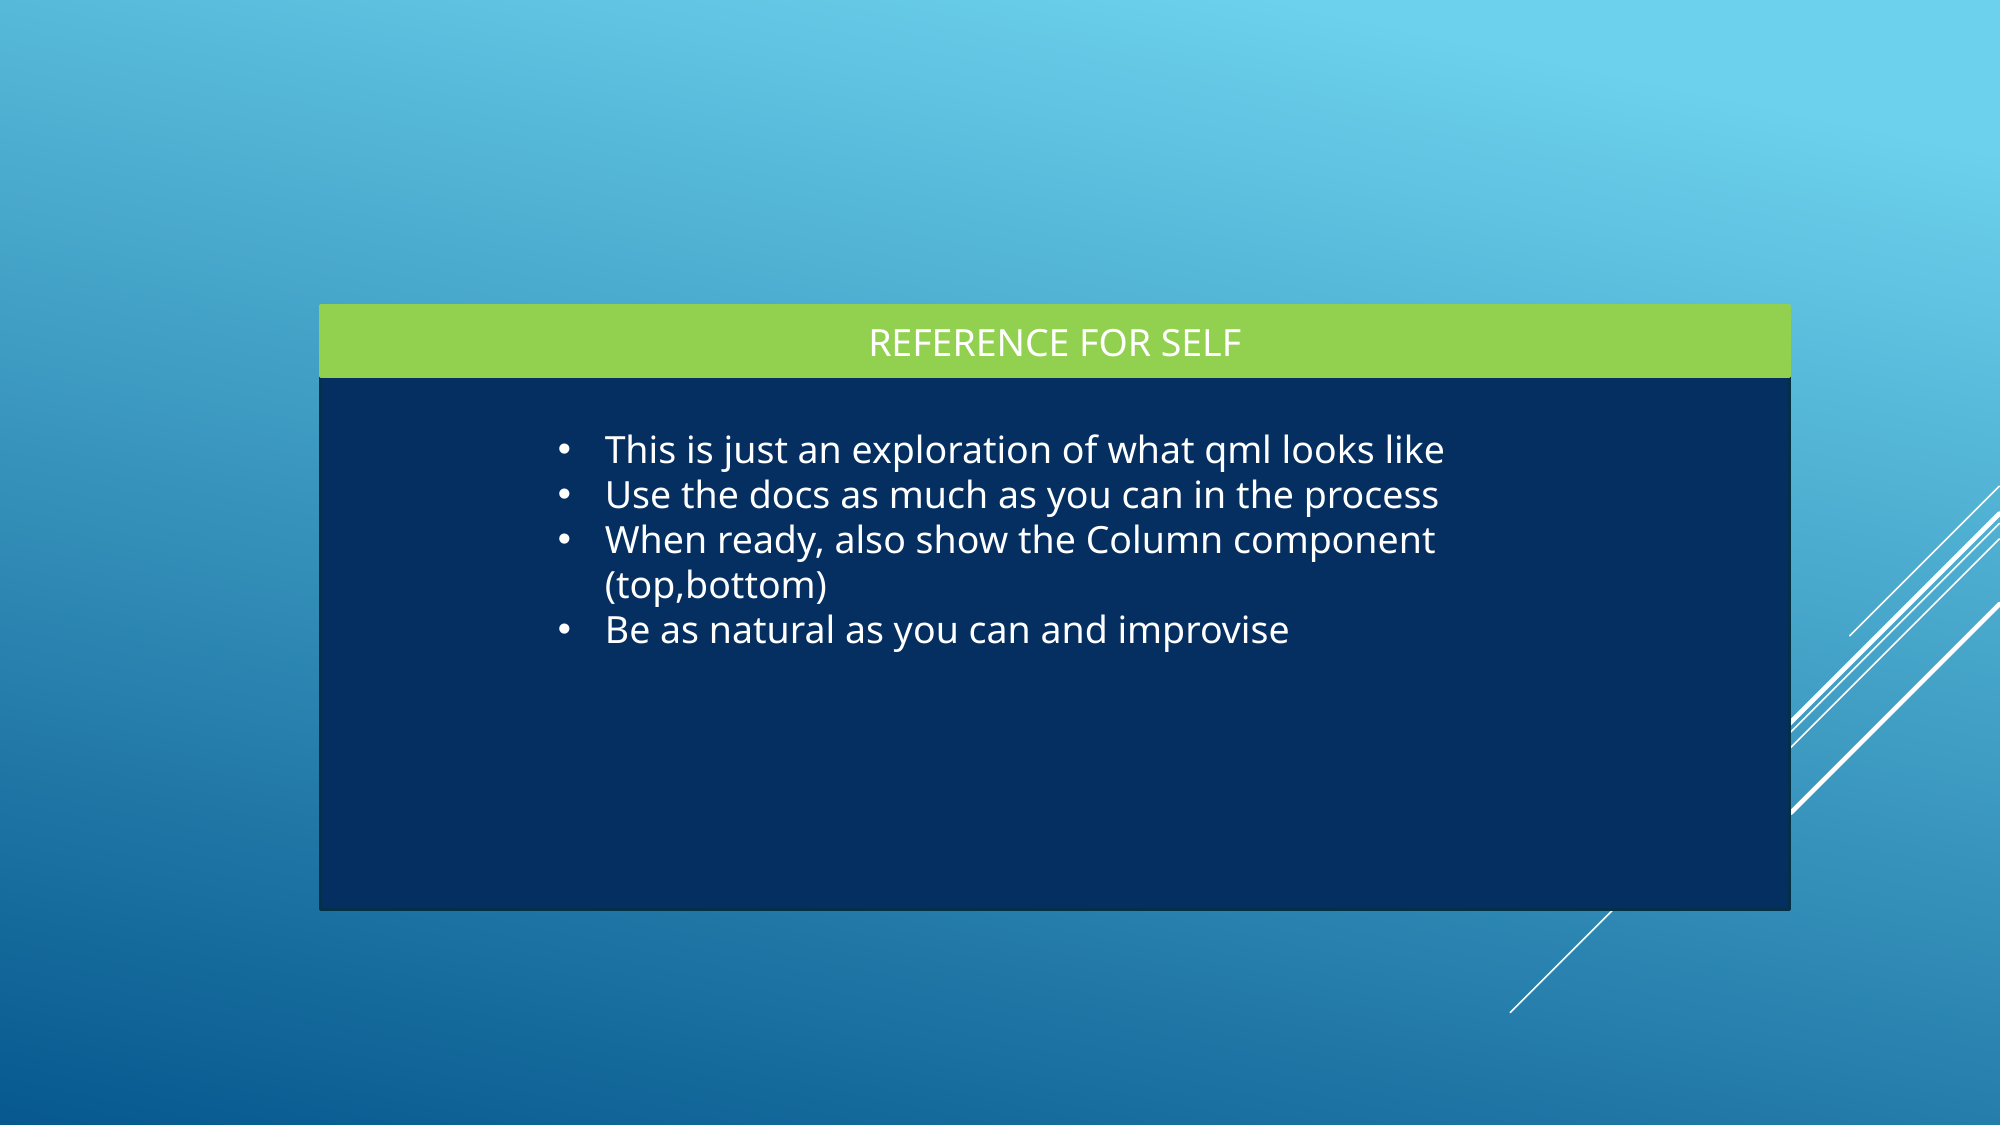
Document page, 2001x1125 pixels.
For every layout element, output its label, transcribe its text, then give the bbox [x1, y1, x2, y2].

text_box [319, 378, 1791, 911]
text_box This is just an exploration of what qml looks like Use the docs as much as you can in the process When ready, also show the Column component (top,bottom) Be as natural as you can and improvise [543, 418, 1618, 749]
text_box REFERENCE FOR SELF [319, 304, 1791, 378]
